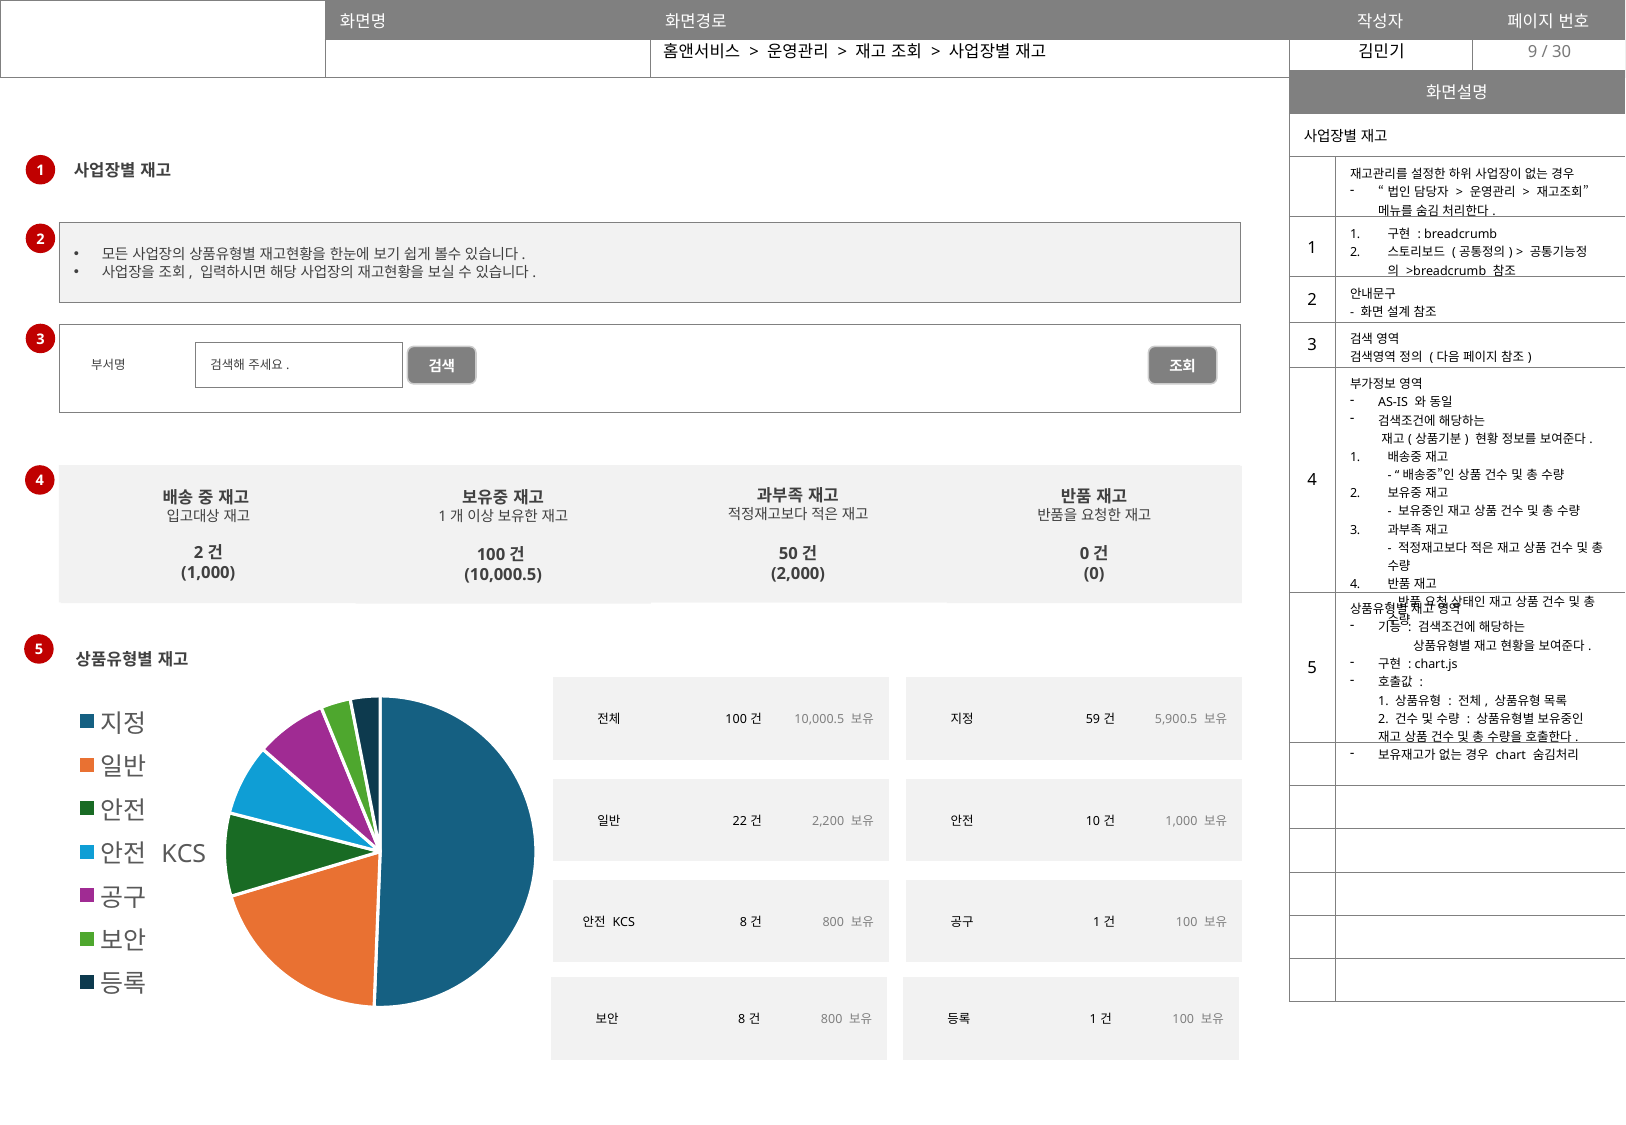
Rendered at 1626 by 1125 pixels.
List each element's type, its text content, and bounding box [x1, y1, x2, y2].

table_header 100 보유 [1130, 880, 1242, 962]
table_cell [1290, 916, 1335, 958]
table_cell 5 [1290, 593, 1335, 742]
table_cell 구현 : breadcrumb 스토리보드 (공통정의) > 공통기능정의 >breadcrumb 참조 [1336, 217, 1625, 276]
table_header 지정 [906, 677, 1018, 760]
text_box 3 [24, 322, 57, 355]
table_header 8건 [665, 880, 777, 962]
text_box 배송 중 재고 입고대상 재고 2건 (1,000) [59, 464, 358, 605]
table_cell 4 [1290, 368, 1335, 592]
table_cell [1336, 916, 1625, 958]
table_cell [1290, 829, 1335, 872]
text_box 5 [22, 632, 56, 666]
text_box 검색해 주세요. [194, 341, 404, 388]
text_box 2 [24, 222, 57, 255]
table_header 화면설명 [1290, 71, 1625, 113]
slide_number 9 [1474, 33, 1625, 70]
table_header 공구 [906, 880, 1018, 962]
text_box 1 [24, 153, 57, 187]
table_header 안전 KCS [553, 880, 665, 962]
table_cell [1290, 157, 1335, 216]
table_cell [1290, 873, 1335, 915]
table_header 1건 [1015, 977, 1127, 1060]
text_box 사업장별 재고 [57, 146, 1242, 193]
table_header 5,900.5 보유 [1130, 677, 1242, 760]
text_box 검색 [407, 346, 476, 384]
text_box 과부족 재고 적정재고보다 적은 재고 50건 (2,000) [649, 464, 945, 604]
table_header 1,000 보유 [1130, 779, 1242, 861]
table_cell 검색 영역 검색영역 정의 (다음 페이지 참조) [1336, 323, 1625, 367]
table_header 100 보유 [1127, 977, 1239, 1060]
table_header 안전 [906, 779, 1018, 861]
table_header 등록 [903, 977, 1015, 1060]
text_box 홈앤서비스 > 운영관리 > 재고 조회 > 사업장별 재고 [648, 33, 1128, 68]
table_cell 사업장별 재고 [1290, 114, 1625, 156]
table_header 800 보유 [777, 880, 889, 962]
text_box [57, 323, 1242, 414]
table_cell [1290, 743, 1335, 785]
table_header 일반 [553, 779, 665, 861]
table_cell 2 [1290, 277, 1335, 322]
table_cell 상품유형별 재고 영역 기능 : 검색조건에 해당하는 상품유형별 재고 현황을 보여준다. 구현 : chart.js 호출값 : 1. 상품유형 : 전체, 상품유형 목록 2. 건수 및 수량 : 상품유형별 보유중인 재고 상품 건수 및 총 수량을 호출한다. 보유재고가 없는 경우 chart 숨김처리 [1336, 593, 1625, 742]
table_cell 재고관리를 설정한 하위 사업장이 없는 경우 “법인 담당자 > 운영관리 > 재고조회” 메뉴를 숨김 처리한다. [1336, 157, 1625, 216]
table_header 10,000.5 보유 [777, 677, 889, 760]
text_box 반품 재고 반품을 요청한 재고 0건 (0) [945, 464, 1243, 605]
table_header 1건 [1018, 880, 1130, 962]
table_cell [1336, 959, 1625, 1001]
table_cell [1336, 873, 1625, 915]
text_box 4 [23, 463, 57, 497]
table_cell [1290, 786, 1335, 828]
table_header 800 보유 [775, 977, 887, 1060]
text_box 조회 [1148, 346, 1217, 384]
text_box 상품유형별 재고 [59, 635, 1243, 683]
table_header 59건 [1018, 677, 1130, 760]
table_cell 부가정보 영역 AS-IS 와 동일 검색조건에 해당하는 재고(상품기분) 현황 정보를 보여준다. 배송중 재고 - “배송중”인 상품 건수 및 총 수량 보유중 재고 - 보유중인 재고 상품 건수 및 총 수량 과부족 재고 - 적정재고보다 적은 재고 상품 건수 및 총 수량 반품 재고 - 반품 요청 상태인 재고 상품 건수 및 총 수량 [1336, 368, 1625, 592]
table_header 100건 [665, 677, 777, 760]
table_header 10건 [1018, 779, 1130, 861]
table_header 22건 [665, 779, 777, 861]
table_cell 안내문구 - 화면 설계 참조 [1336, 277, 1625, 322]
table_header 보안 [551, 977, 663, 1060]
table_cell 1 [1290, 217, 1335, 276]
table_cell 3 [1290, 323, 1335, 367]
text_box 부서명 [75, 341, 194, 388]
table_cell [1336, 743, 1625, 785]
text_box 모든 사업장의 상품유형별 재고현황을 한눈에 보기 쉽게 볼수 있습니다. 사업장을 조회, 입력하시면 해당 사업장의 재고현황을 보실 수 있습니다. [57, 221, 1242, 304]
text_box 보유중 재고 1개 이상 보유한 재고 100건 (10,000.5) [354, 465, 652, 605]
chart [58, 661, 547, 1042]
table_cell [1290, 959, 1335, 1001]
table_header 2,200 보유 [777, 779, 889, 861]
table_cell [1336, 829, 1625, 872]
table_cell [1336, 786, 1625, 828]
table_header 8건 [663, 977, 775, 1060]
table_header 전체 [553, 677, 665, 760]
